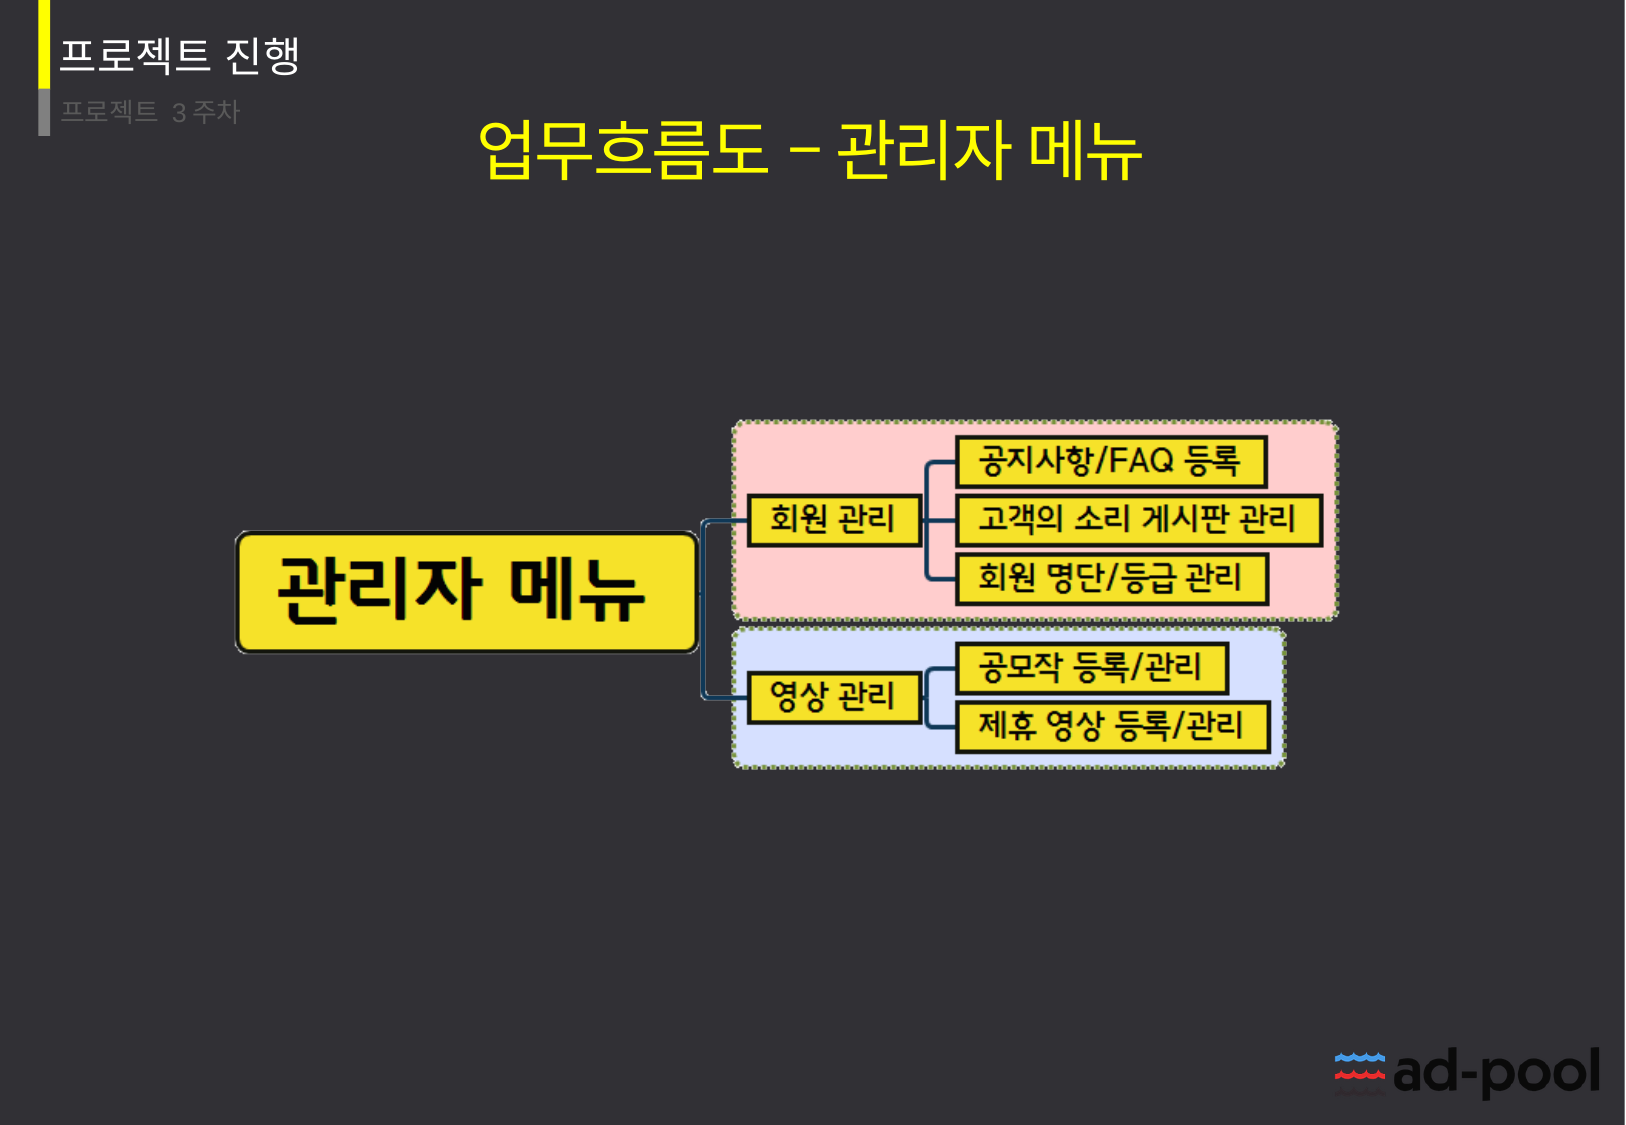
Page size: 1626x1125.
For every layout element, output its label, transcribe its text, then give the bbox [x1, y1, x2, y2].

text_box 업무흐름도 – 관리자 메뉴 [461, 101, 1161, 197]
picture [0, 0, 1625, 1125]
